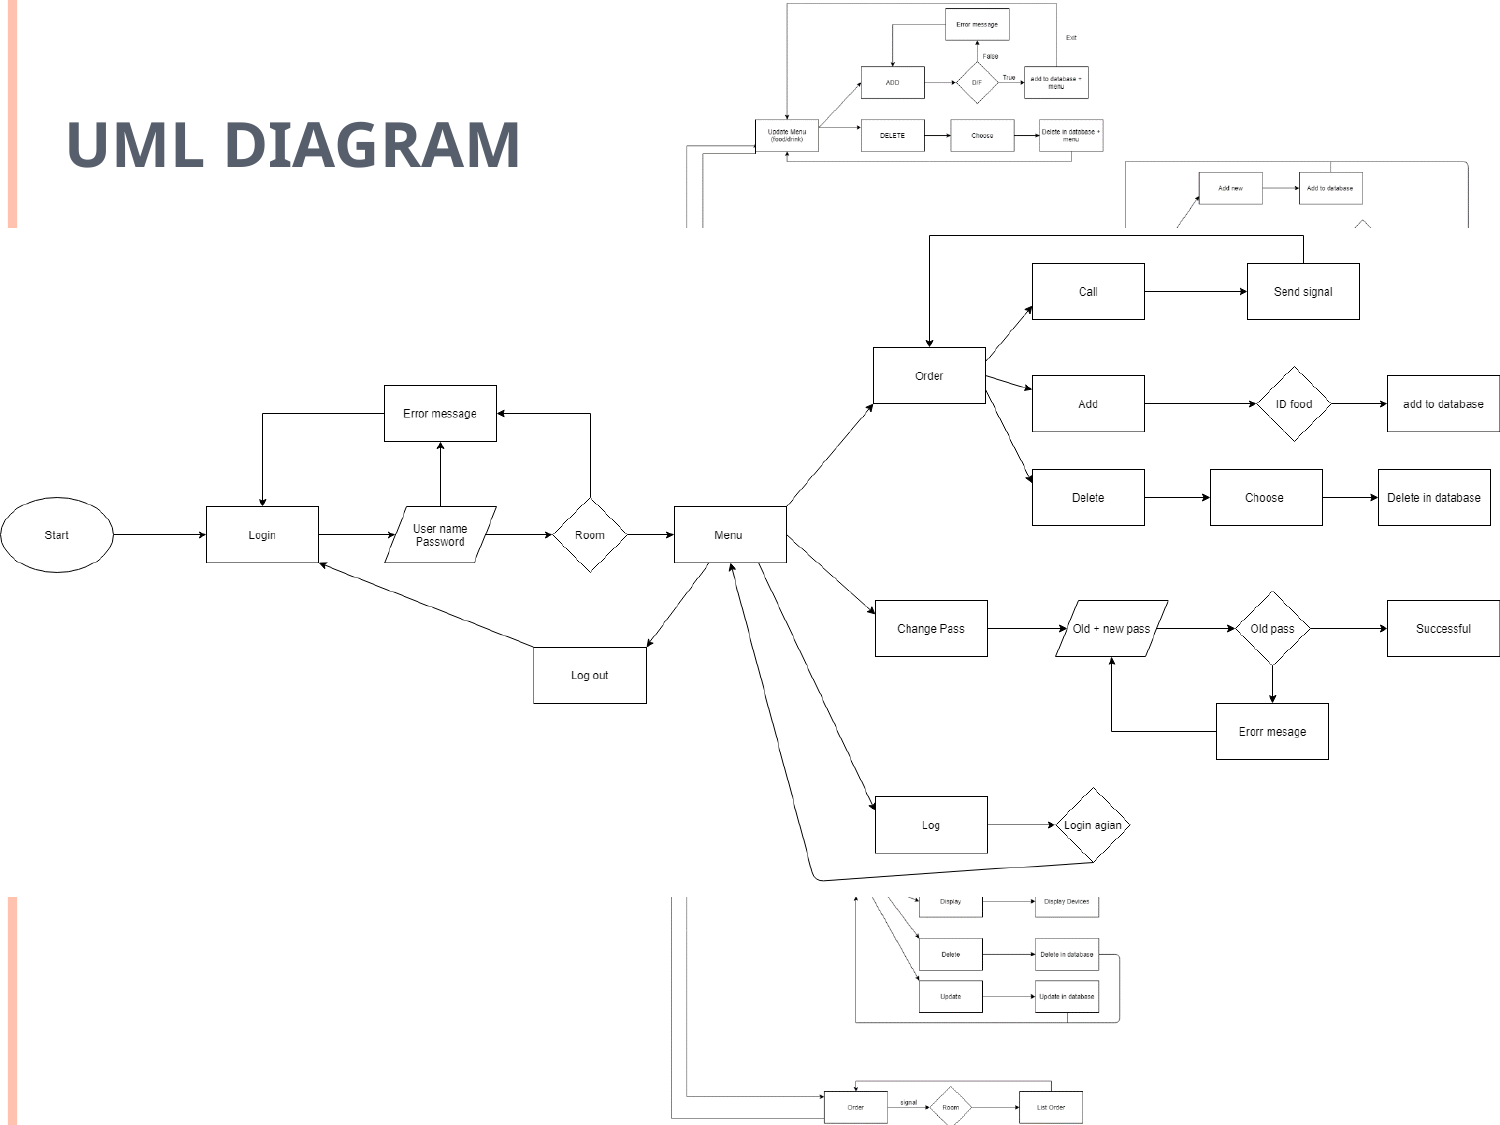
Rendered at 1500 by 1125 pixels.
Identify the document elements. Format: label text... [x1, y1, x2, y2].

picture [0, 227, 1500, 898]
title UML diagram [50, 0, 545, 188]
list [549, 0, 1500, 225]
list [549, 905, 1500, 1125]
